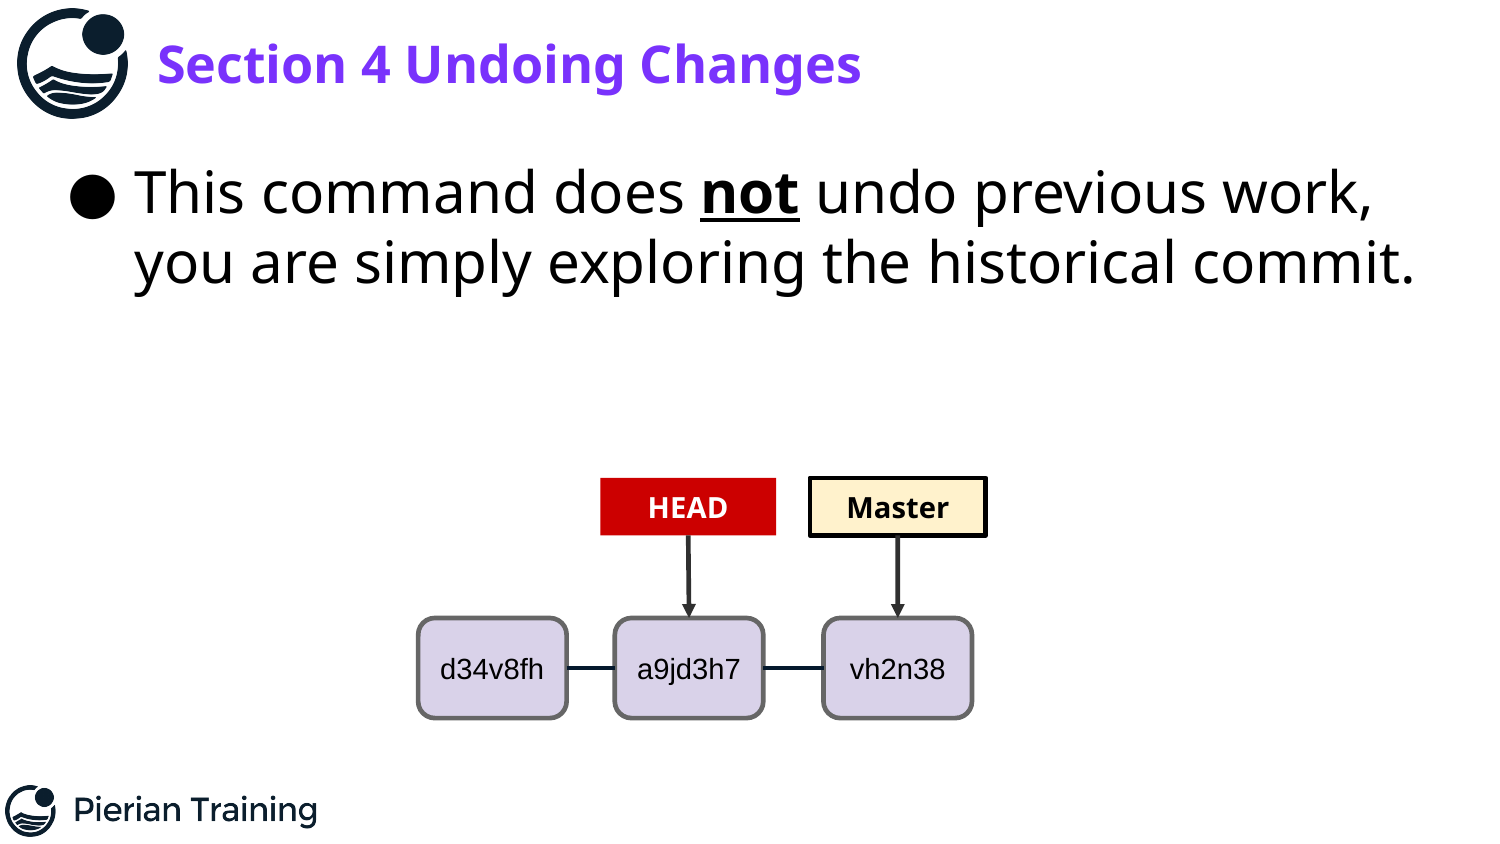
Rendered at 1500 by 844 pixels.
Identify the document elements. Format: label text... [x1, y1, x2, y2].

text_box This command does not undo previous work, you are simply exploring the historical commit. [44, 140, 1432, 311]
text_box Section 4 Undoing Changes [142, 16, 1239, 110]
picture [4, 785, 318, 837]
text_box a9jd3h7 [614, 617, 764, 719]
text_box Master [809, 477, 986, 536]
text_box HEAD [600, 477, 777, 536]
text_box vh2n38 [823, 617, 972, 719]
text_box d34v8fh [418, 617, 567, 719]
picture [16, 8, 128, 120]
